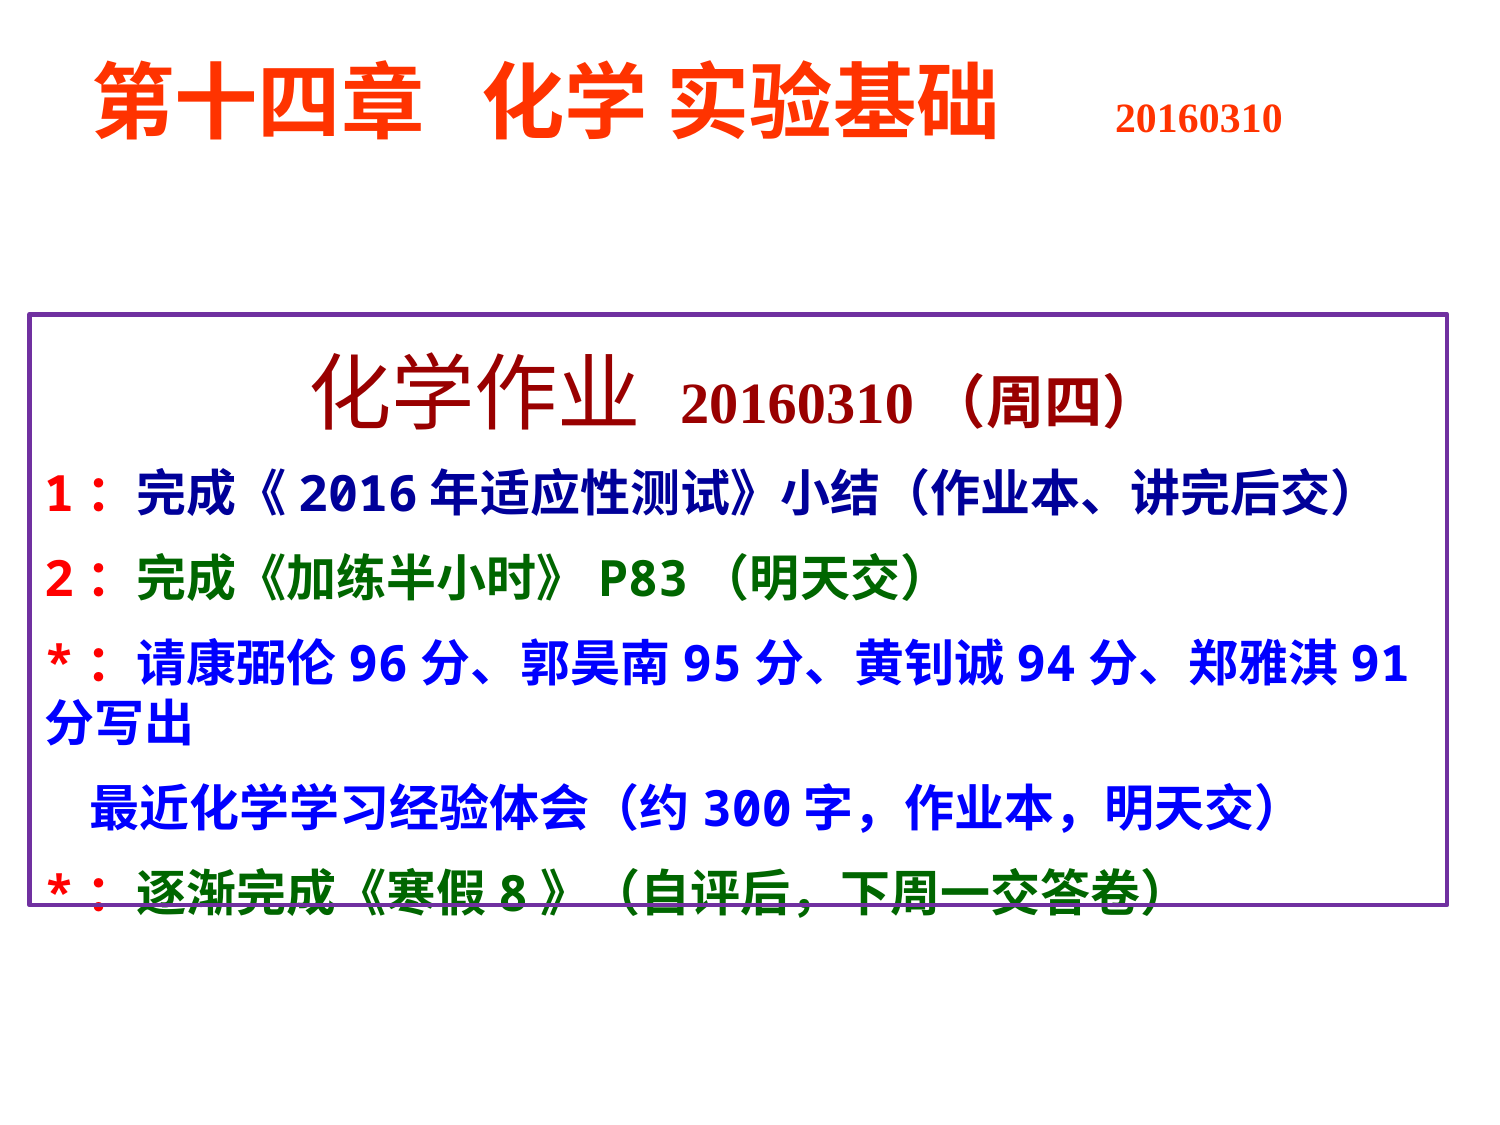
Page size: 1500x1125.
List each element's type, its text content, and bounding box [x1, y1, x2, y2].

text_box [27, 900, 1449, 907]
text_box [29, 290, 1500, 894]
text_box 第十四章 化学 实验基础 20160310 [76, 41, 1435, 157]
